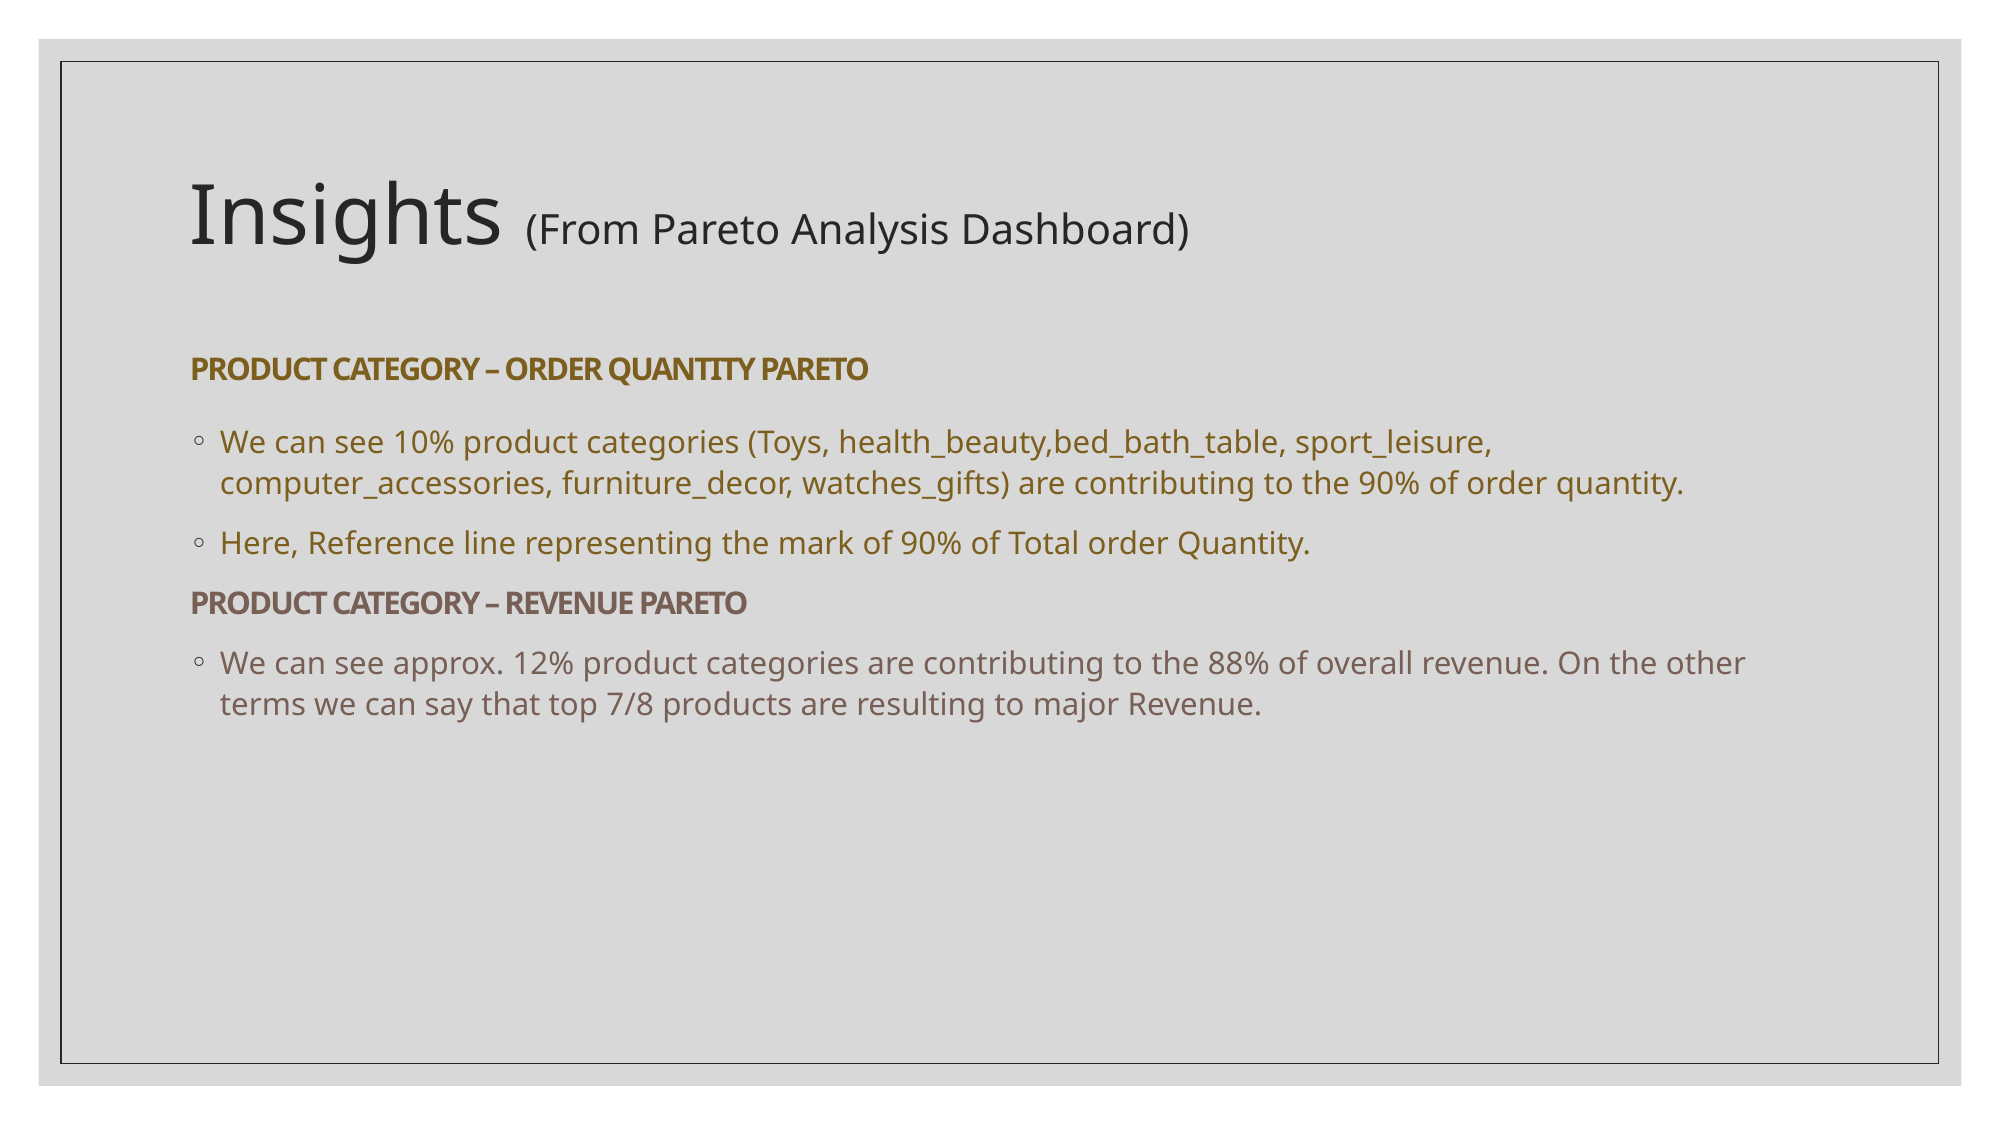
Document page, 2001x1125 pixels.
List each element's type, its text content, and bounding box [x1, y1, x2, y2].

list Product category – order quantity pareto We can see 10% product categories (Toys, health_beauty,bed_bath_table, sport_leisure, computer_accessories, furniture_decor, watches_gifts) are contributing to the 90% of order quantity. Here, Reference line representing the mark of 90% of Total order Quantity. Product category – revenue pareto We can see approx. 12% product categories are contributing to the 88% of overall revenue. On the other terms we can say that top 7/8 products are resulting to major Revenue. [174, 342, 1825, 974]
title Insights (From Pareto Analysis Dashboard) [174, 105, 1825, 331]
